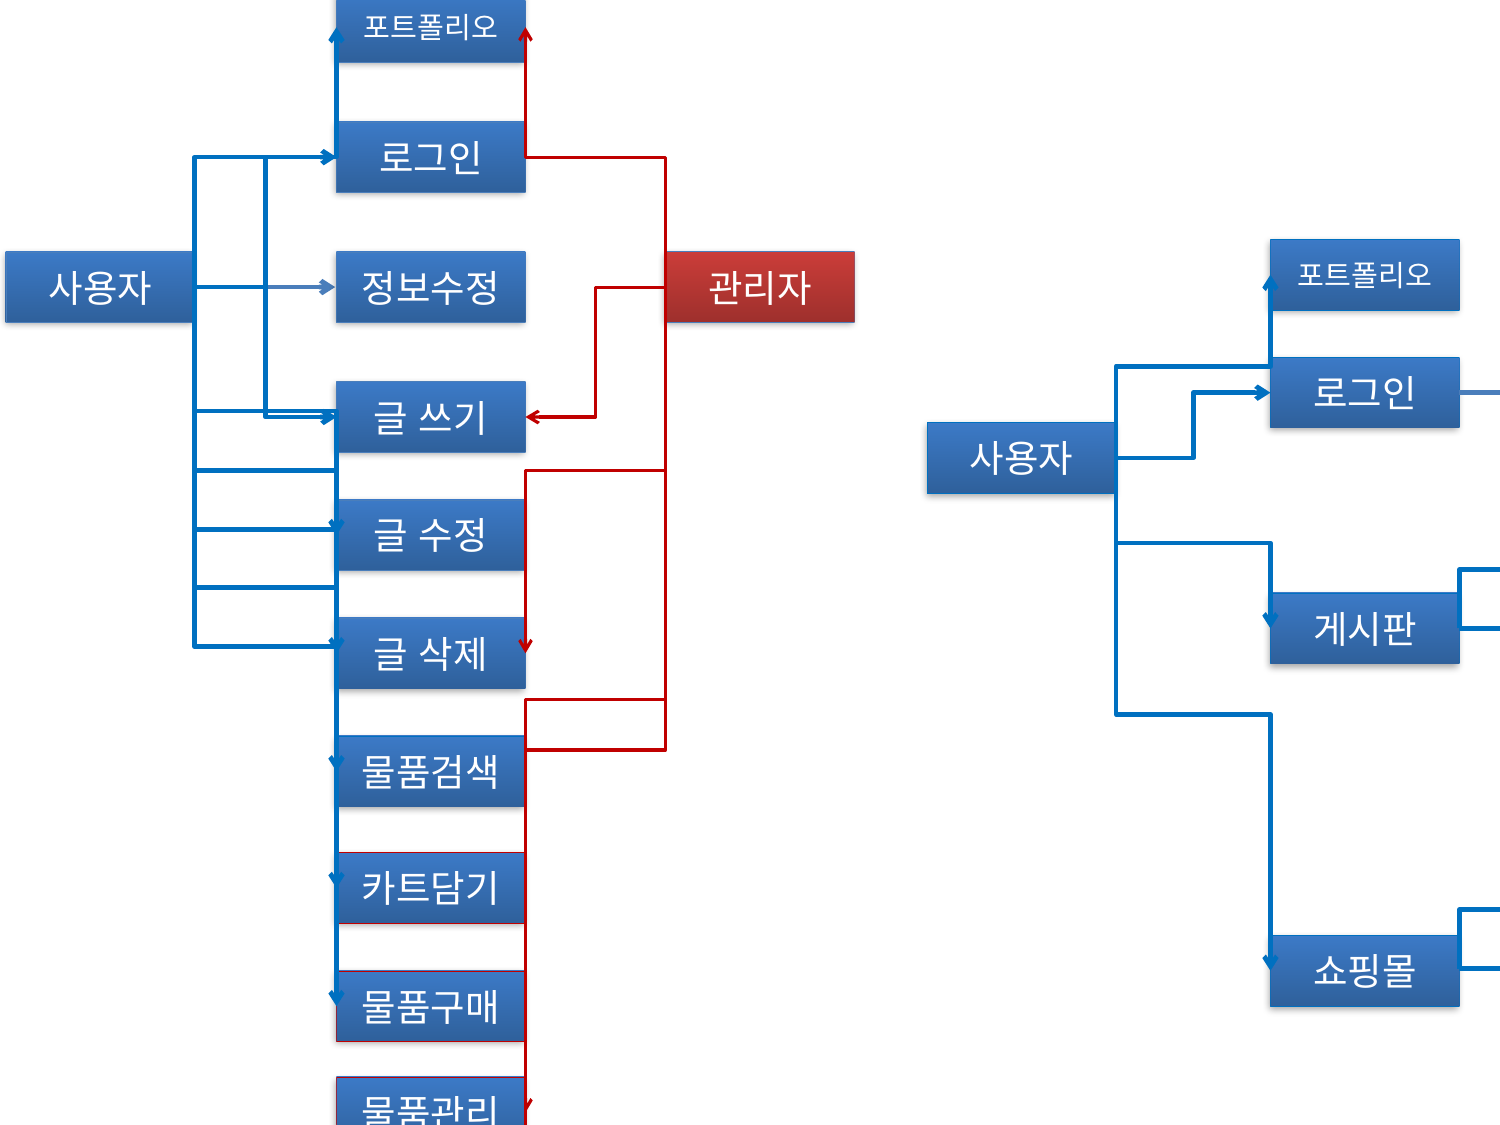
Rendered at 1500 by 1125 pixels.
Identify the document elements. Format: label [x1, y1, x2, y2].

text_box [5, 0, 1500, 1125]
